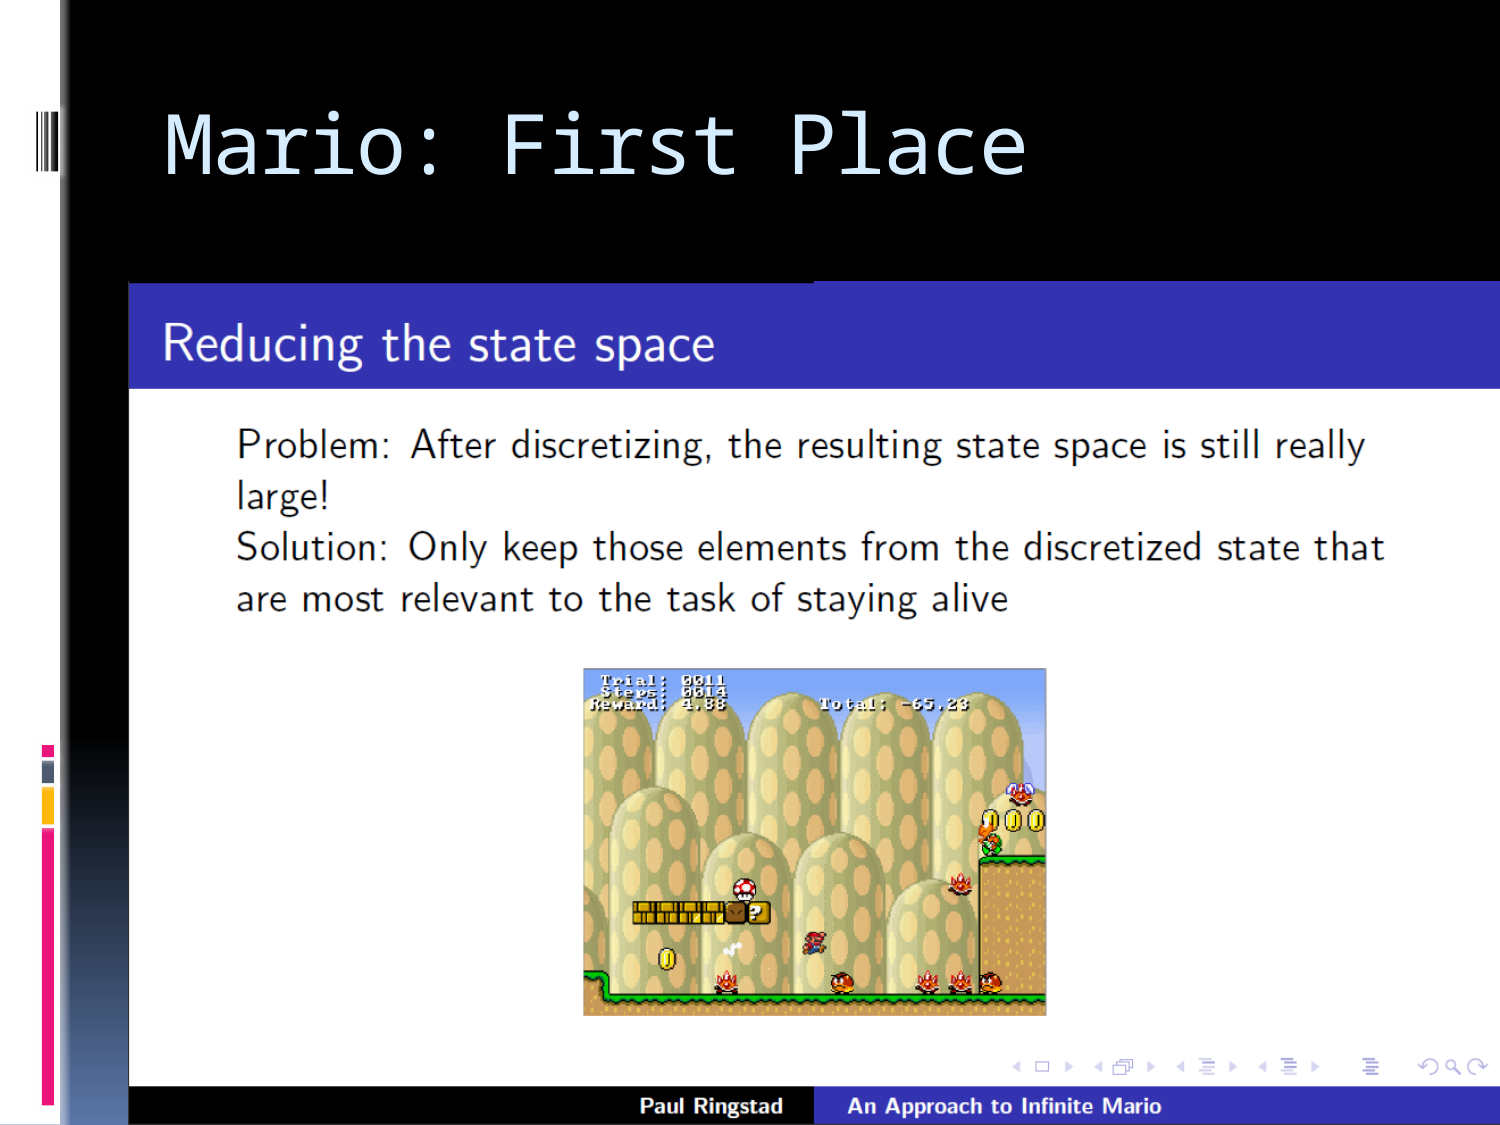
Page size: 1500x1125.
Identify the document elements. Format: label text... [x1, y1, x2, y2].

title Mario: First Place [150, 83, 1425, 234]
picture [127, 280, 1500, 1125]
